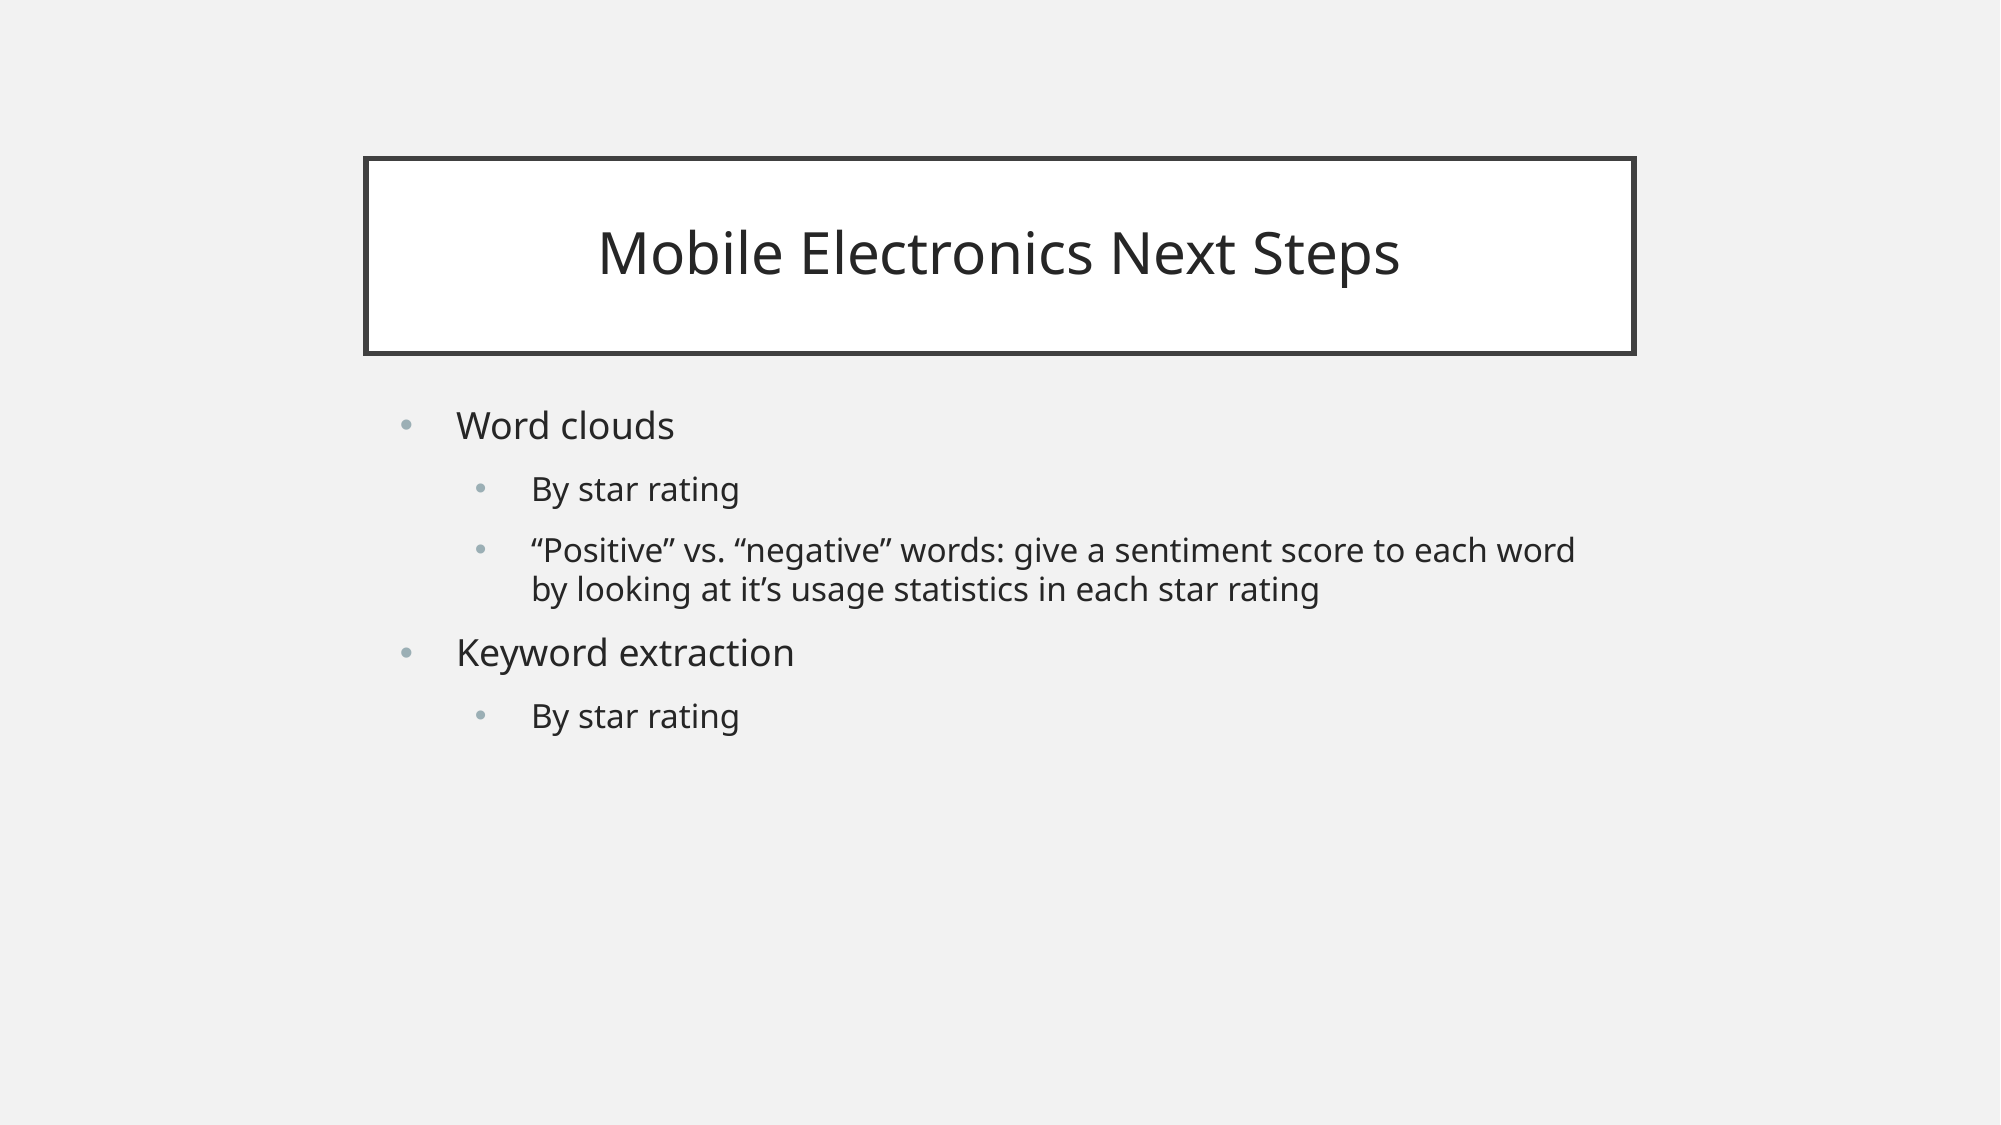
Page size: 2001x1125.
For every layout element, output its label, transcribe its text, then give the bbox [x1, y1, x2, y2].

list Word clouds By star rating “Positive” vs. “negative” words: give a sentiment score to each word by looking at it’s usage statistics in each star rating Keyword extraction By star rating [366, 394, 1634, 904]
title Mobile Electronics Next Steps [363, 156, 1637, 356]
